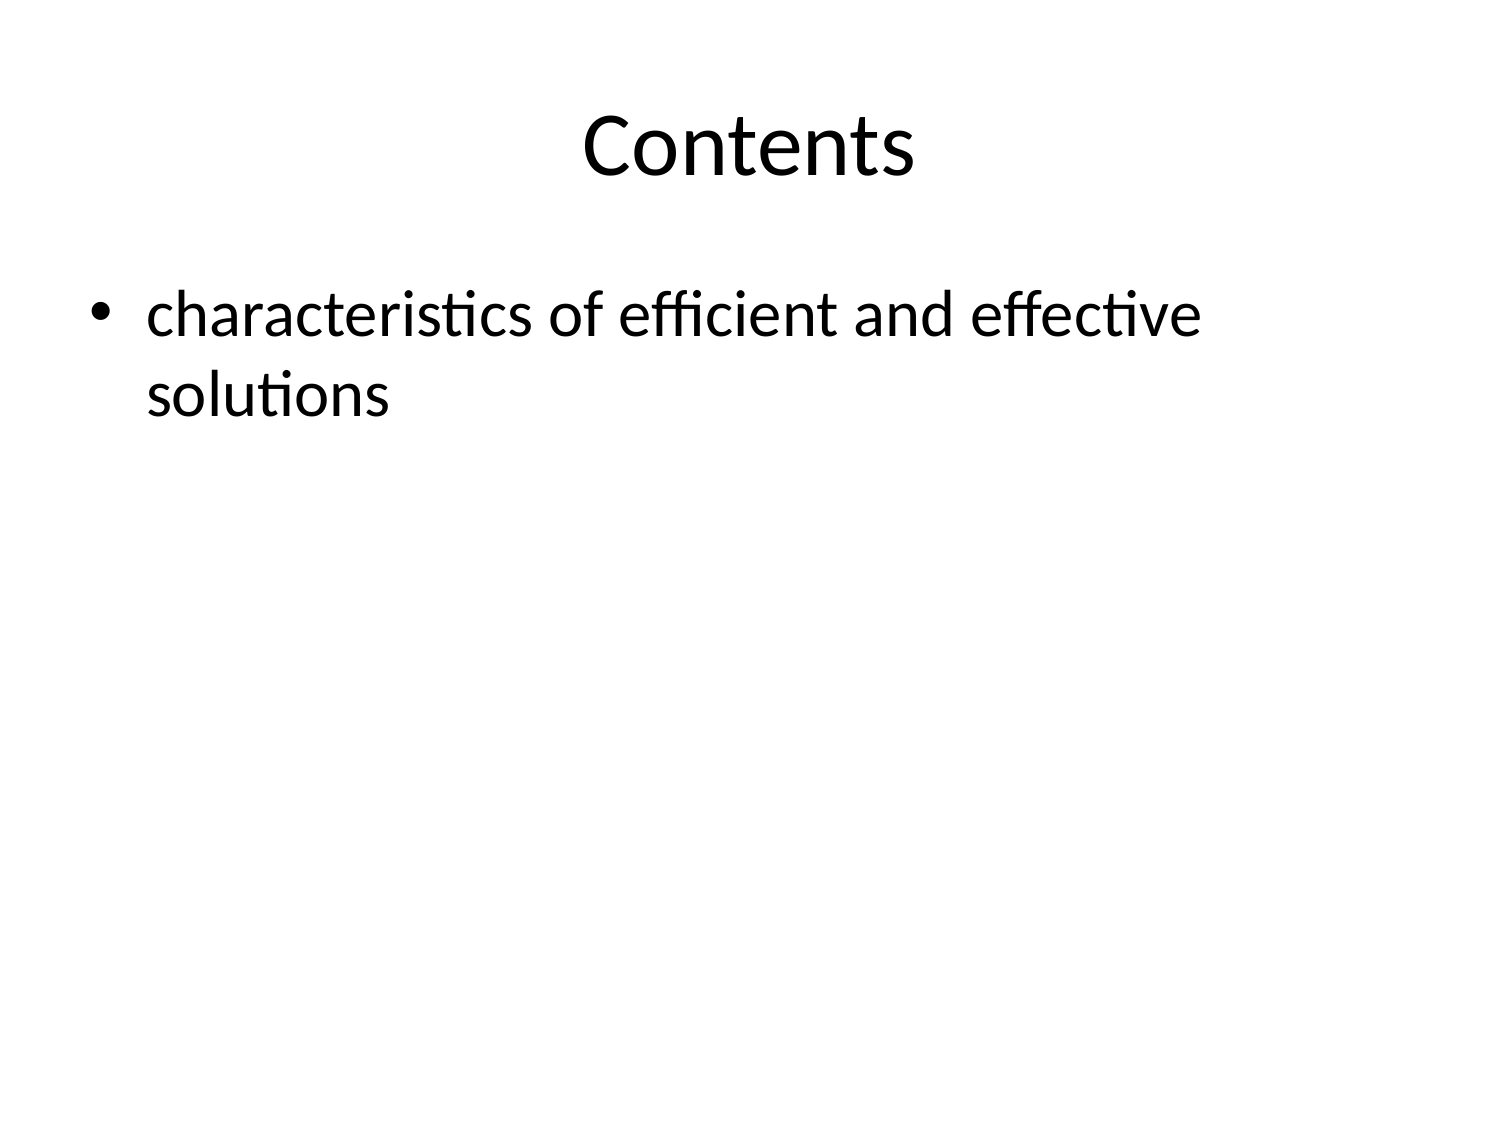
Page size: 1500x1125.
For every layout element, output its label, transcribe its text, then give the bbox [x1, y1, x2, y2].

title Contents [75, 45, 1425, 233]
text_box characteristics of efficient and effective solutions [75, 262, 1425, 1005]
